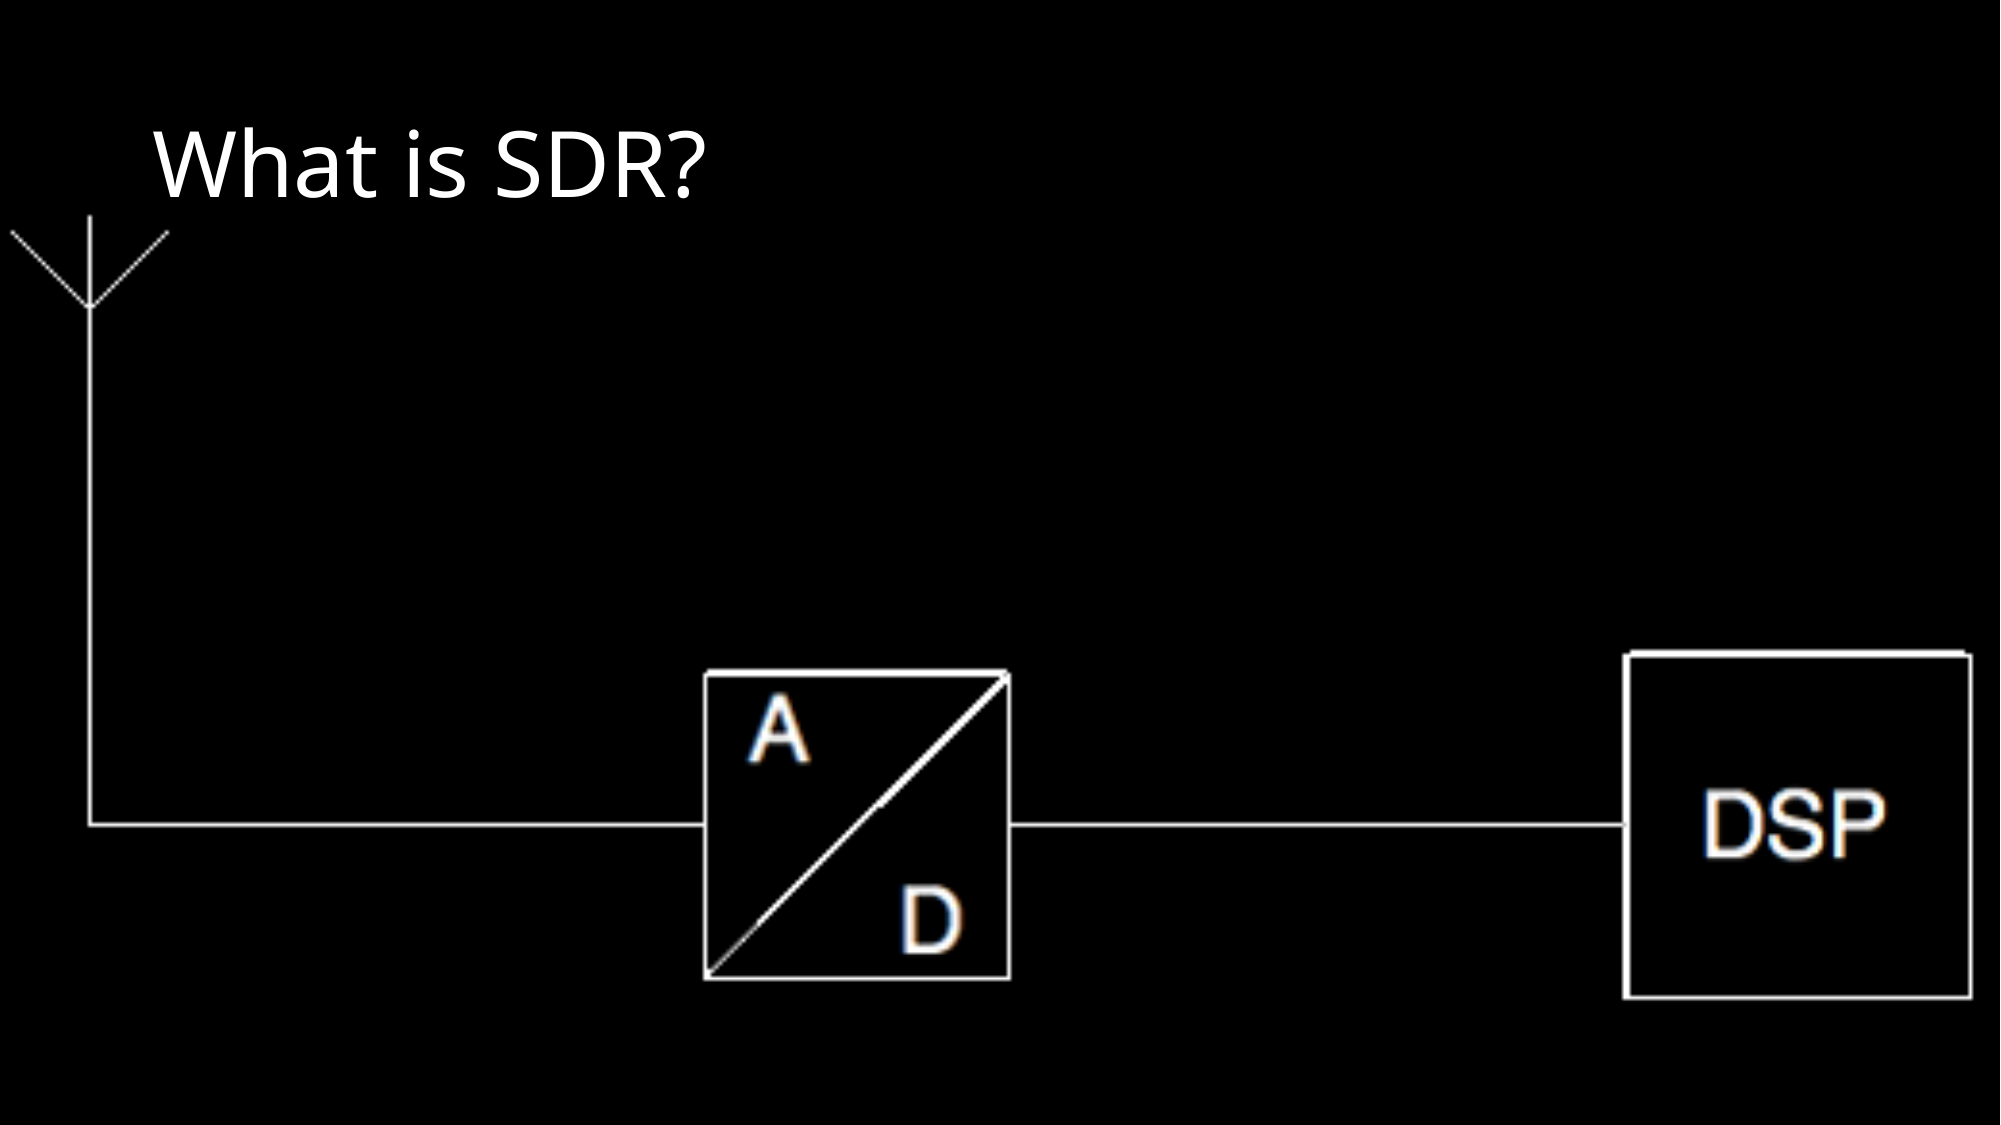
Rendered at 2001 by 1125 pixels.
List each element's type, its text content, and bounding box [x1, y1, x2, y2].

text_box What is SDR? [137, 59, 1862, 210]
picture [0, 212, 1997, 1005]
